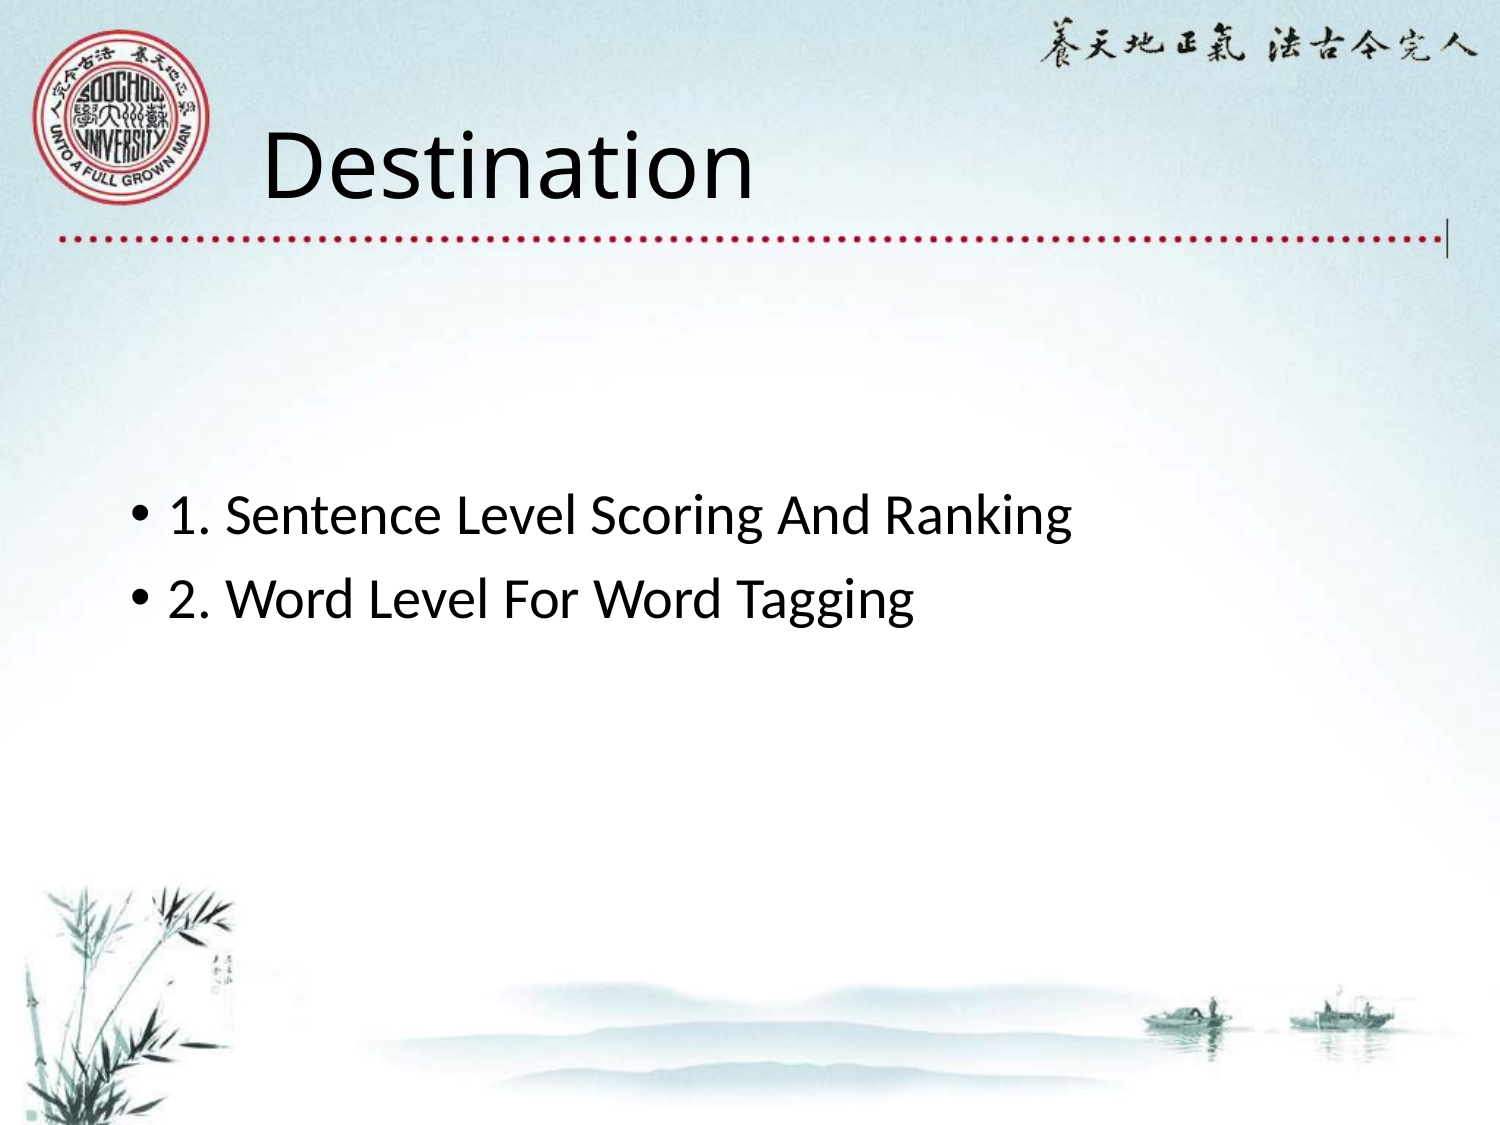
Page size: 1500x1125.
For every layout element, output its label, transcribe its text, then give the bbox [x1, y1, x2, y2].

picture [0, 0, 1500, 1125]
list 1. Sentence Level Scoring And Ranking 2. Word Level For Word Tagging [115, 477, 1409, 771]
title Destination [103, 59, 1397, 278]
